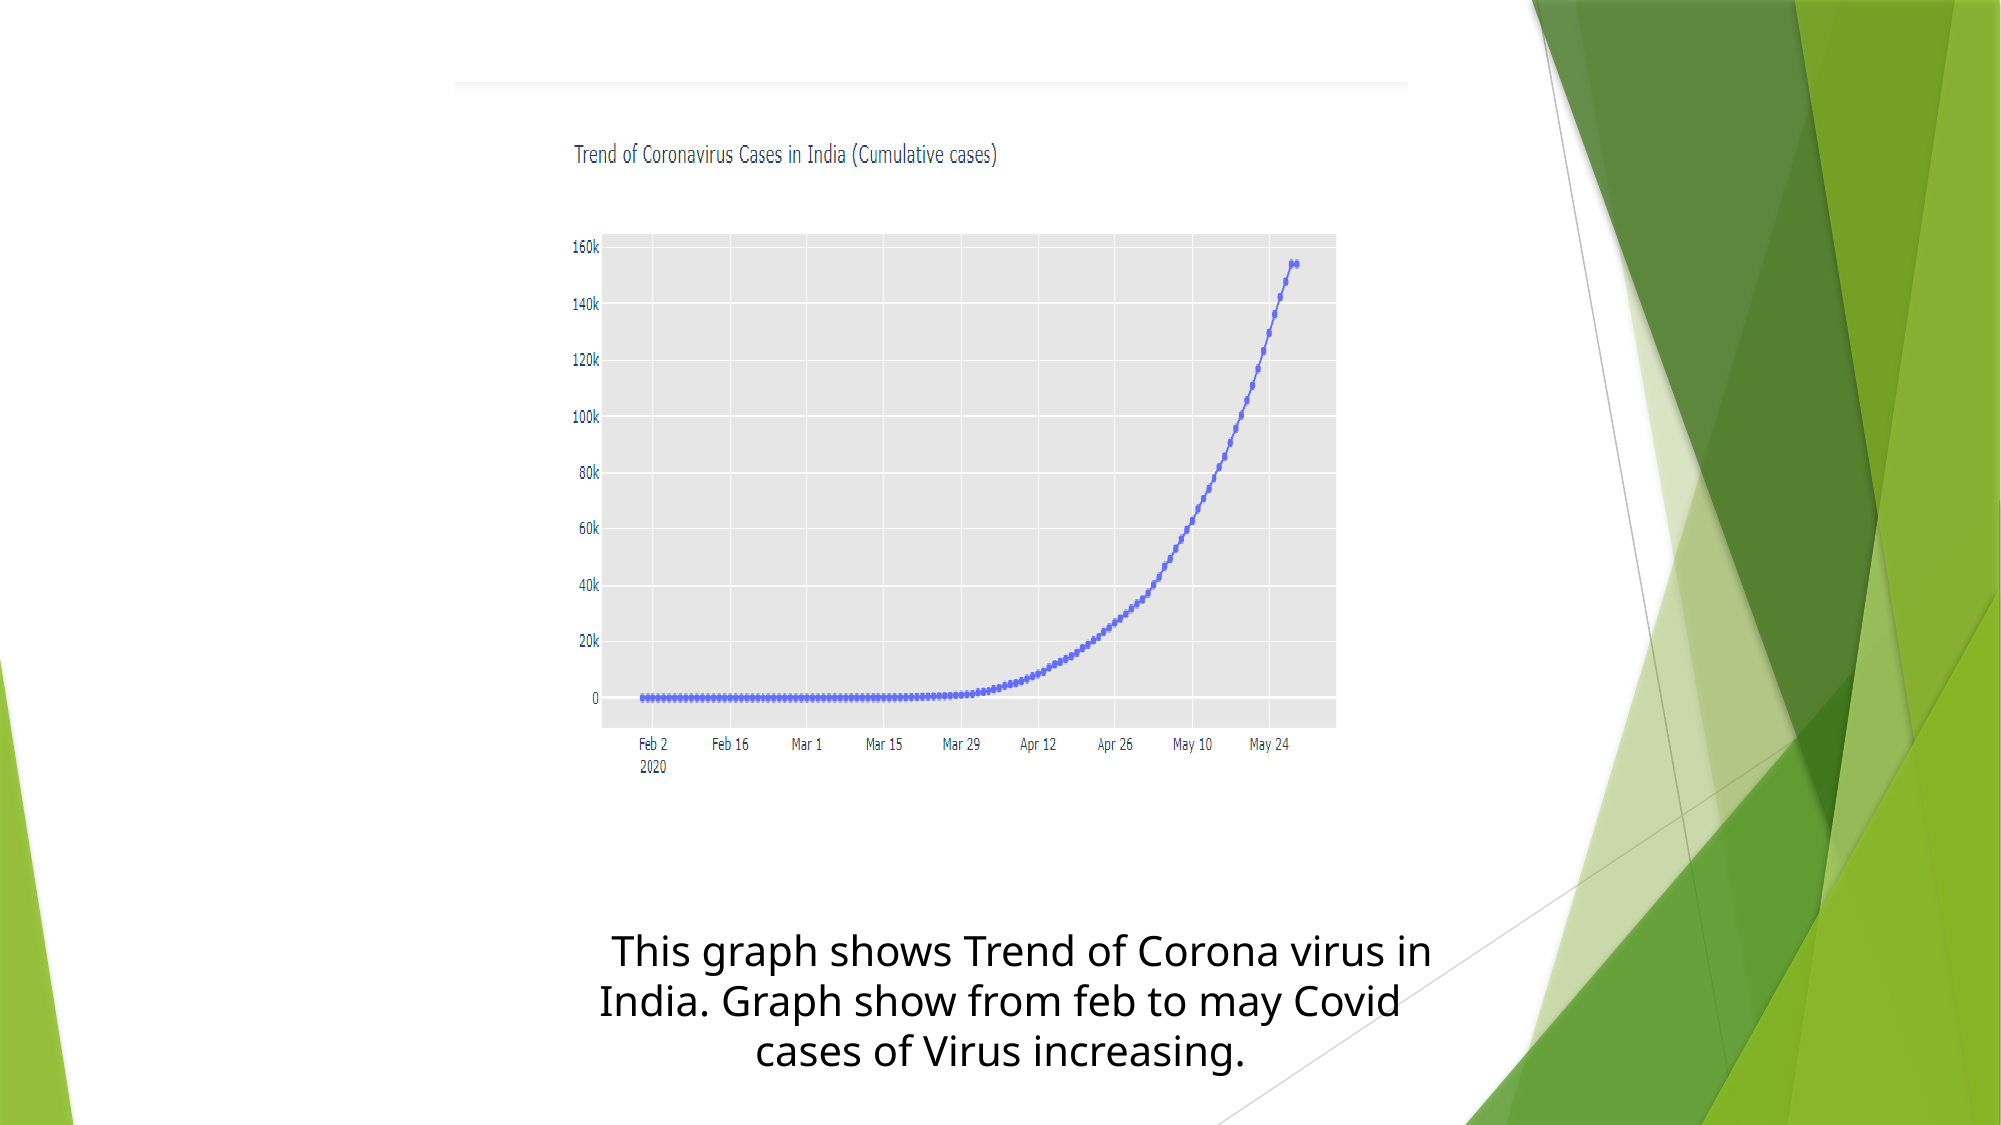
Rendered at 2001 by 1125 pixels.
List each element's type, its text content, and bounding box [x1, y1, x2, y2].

picture [453, 81, 1409, 843]
text_box This graph shows Trend of Corona virus in India. Graph show from feb to may Covid cases of Virus increasing. [551, 916, 1451, 1082]
